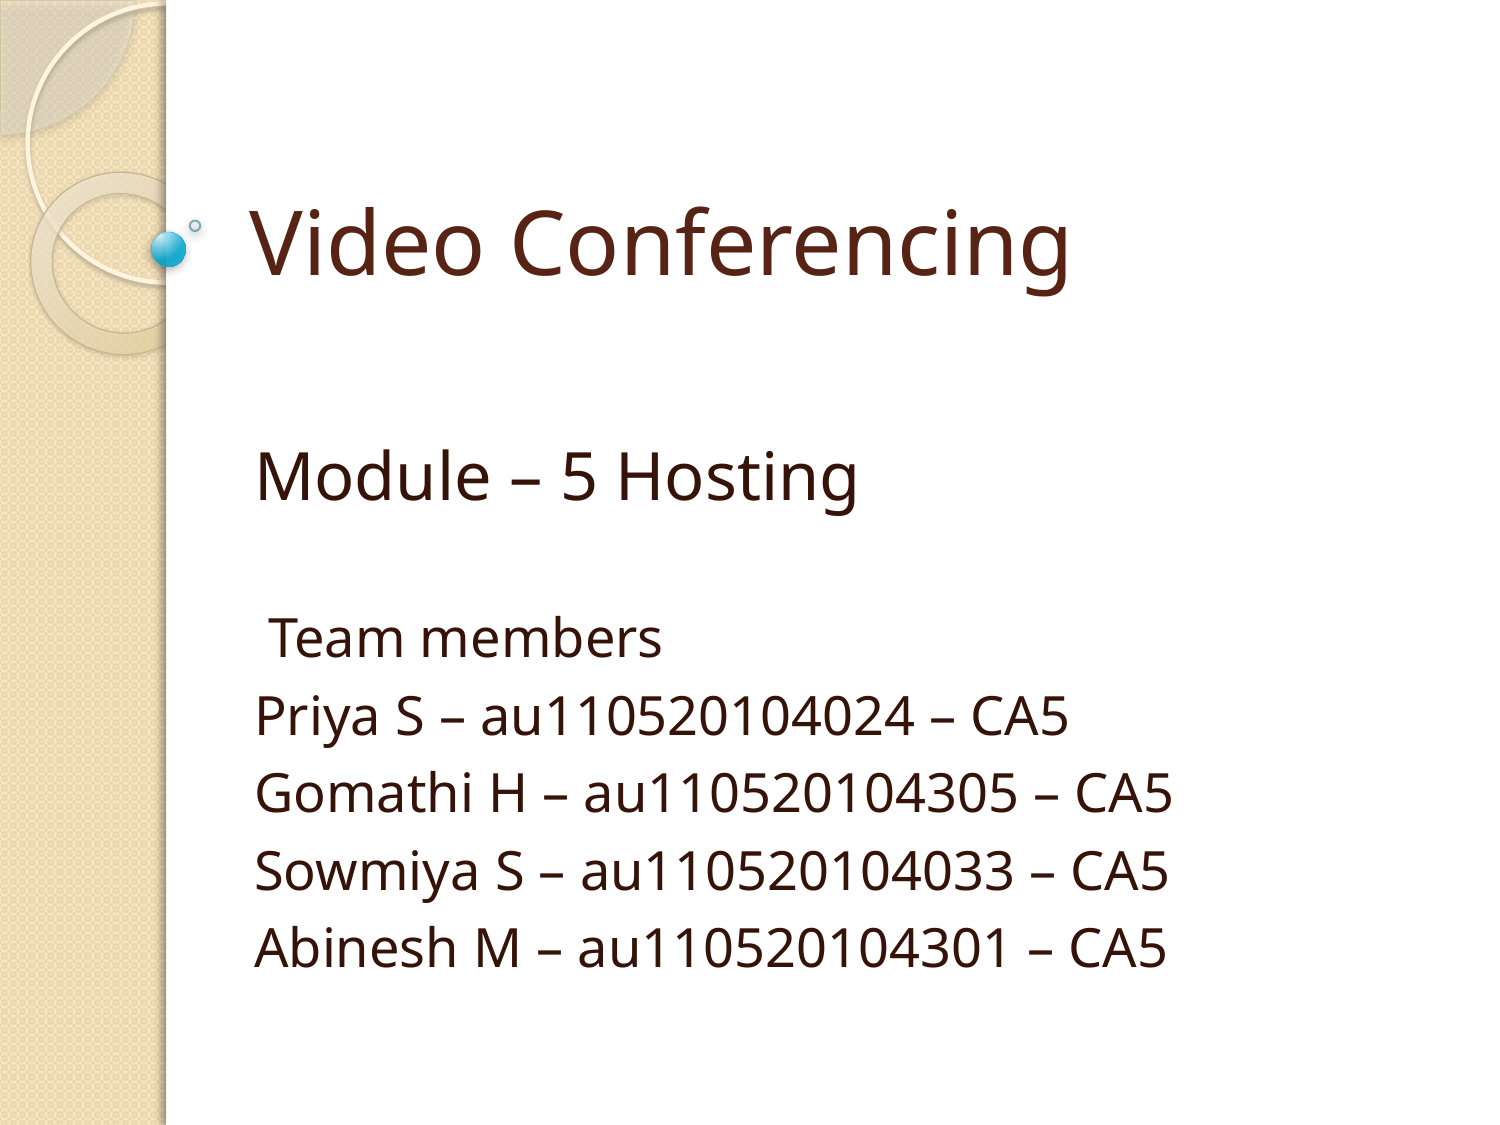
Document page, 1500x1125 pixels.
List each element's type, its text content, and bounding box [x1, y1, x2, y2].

title Video Conferencing [234, 59, 1450, 301]
subtitle Module – 5 Hosting Team members Priya S – au110520104024 – CA5 Gomathi H – au110520104305 – CA5 Sowmiya S – au110520104033 – CA5 Abinesh M – au110520104301 – CA5 [234, 433, 1450, 1008]
